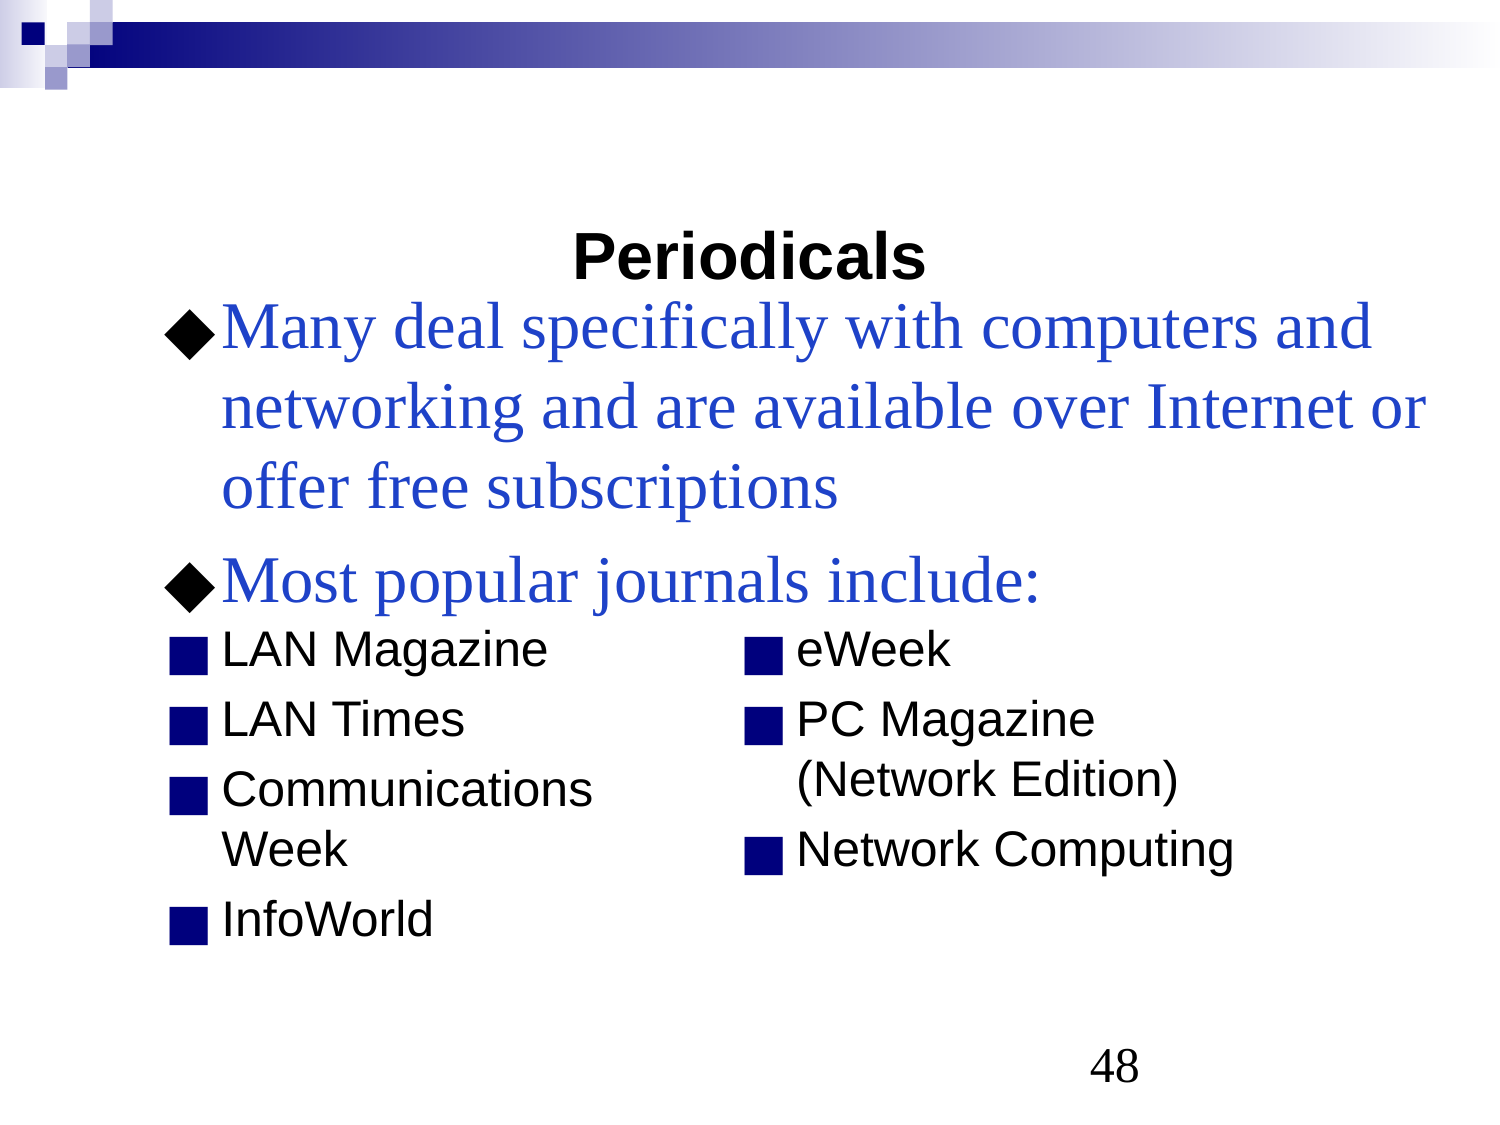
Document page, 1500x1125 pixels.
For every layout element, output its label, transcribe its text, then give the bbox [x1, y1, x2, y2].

slide_number ‹#› [1074, 1025, 1425, 1100]
text_box Many deal specifically with computers and networking and are available over Internet or offer free subscriptions Most popular journals include: [149, 274, 1500, 650]
title Periodicals [75, 75, 1425, 300]
list eWeek PC Magazine (Network Edition) Network Computing [725, 650, 1388, 884]
list LAN Magazine LAN Times Communications Week InfoWorld [150, 650, 813, 933]
